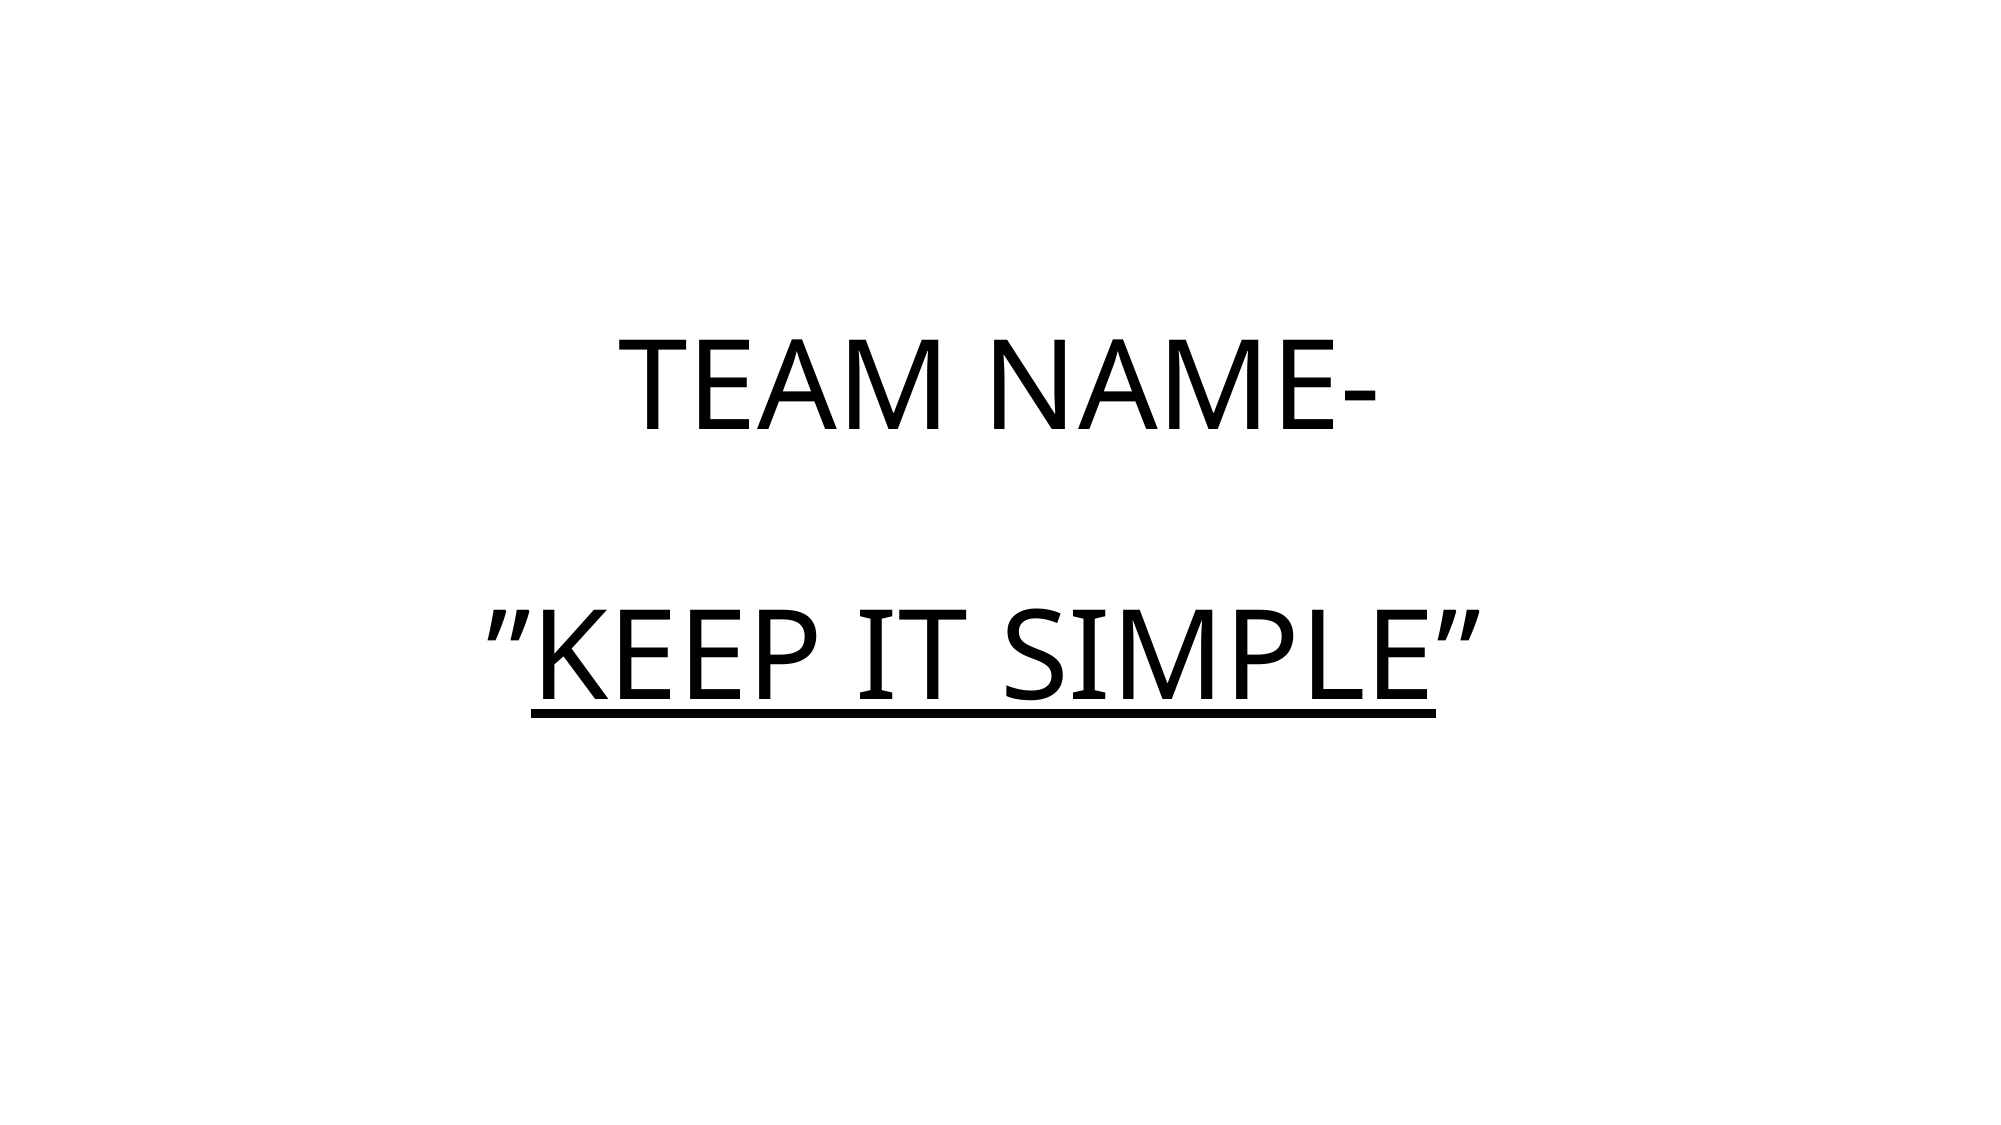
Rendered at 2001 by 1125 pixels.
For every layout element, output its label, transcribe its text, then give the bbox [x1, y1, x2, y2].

title TEAM NAME- ”KEEP IT SIMPLE” [249, 184, 1750, 735]
